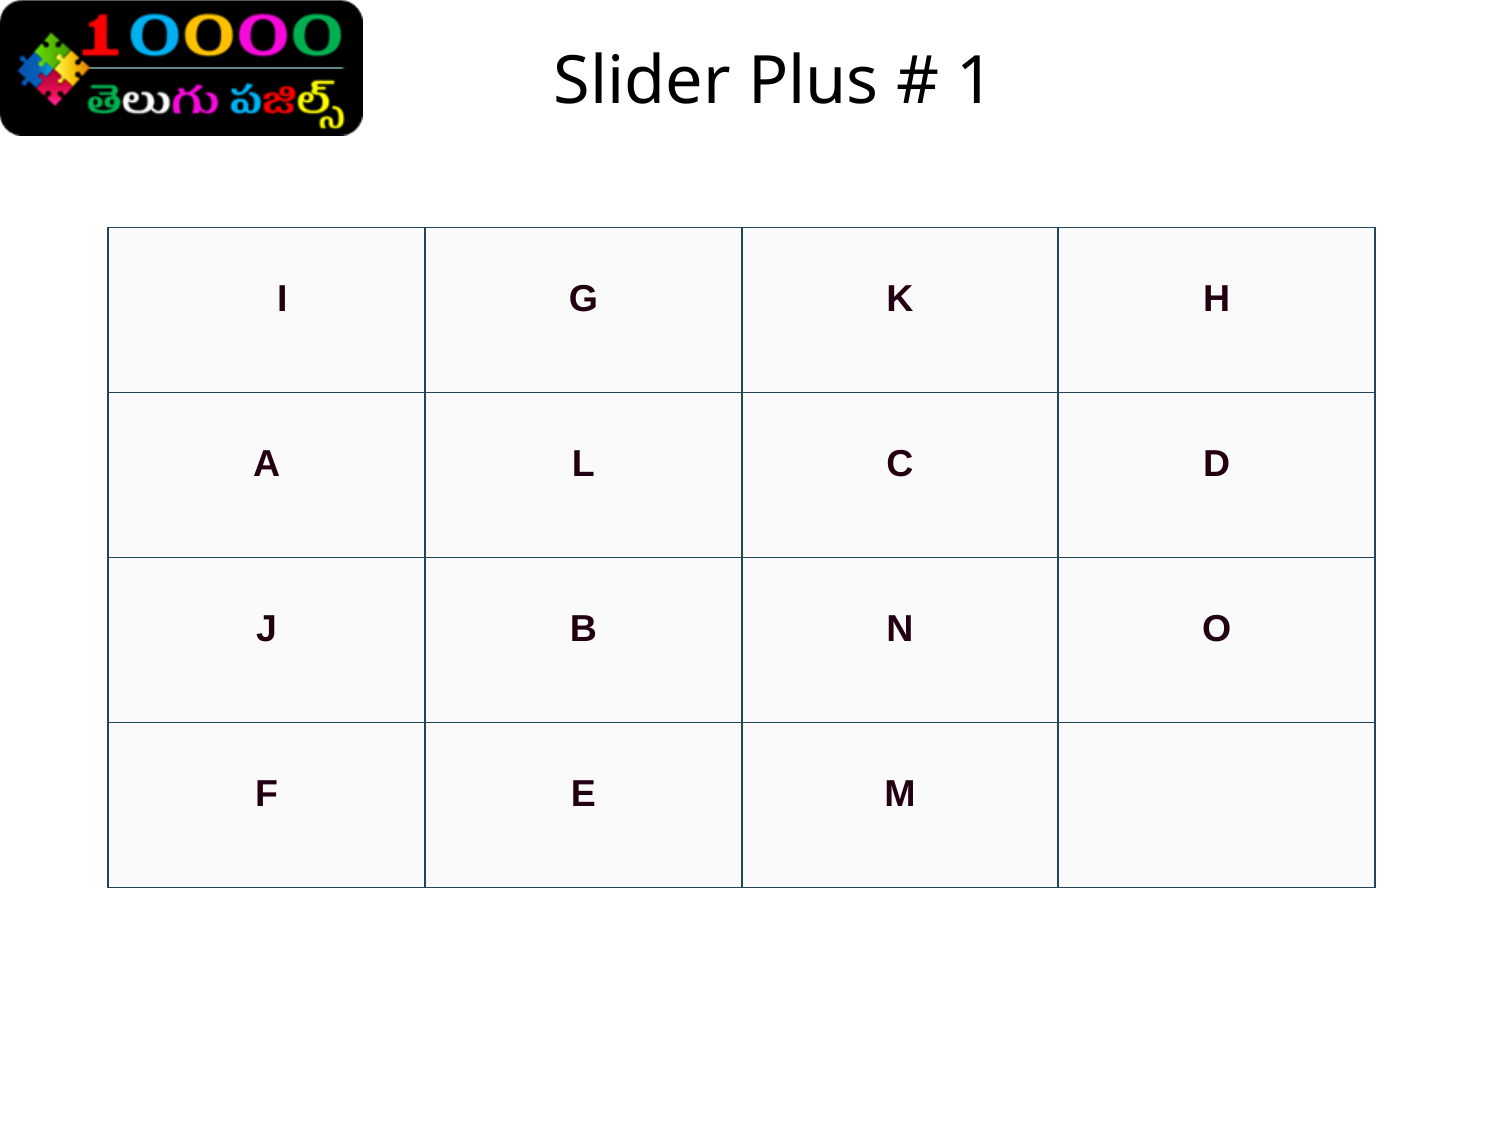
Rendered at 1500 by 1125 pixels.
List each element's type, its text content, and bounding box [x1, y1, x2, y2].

table_cell [1059, 723, 1374, 887]
table_cell M [743, 723, 1057, 887]
text_box Slider Plus # 1 [357, 29, 1192, 227]
table_cell B [426, 558, 741, 722]
table_cell F [109, 723, 424, 887]
table_cell E [426, 723, 741, 887]
table_header H [1059, 228, 1374, 392]
table_header G [426, 228, 741, 392]
table_cell L [426, 393, 741, 557]
table_header K [743, 228, 1057, 392]
table_cell C [743, 393, 1057, 557]
table_cell N [743, 558, 1057, 722]
table_cell D [1059, 393, 1374, 557]
picture [0, 0, 363, 136]
table_cell J [109, 558, 424, 722]
table_header I [109, 228, 424, 392]
table_cell A [109, 393, 424, 557]
table_cell O [1059, 558, 1374, 722]
